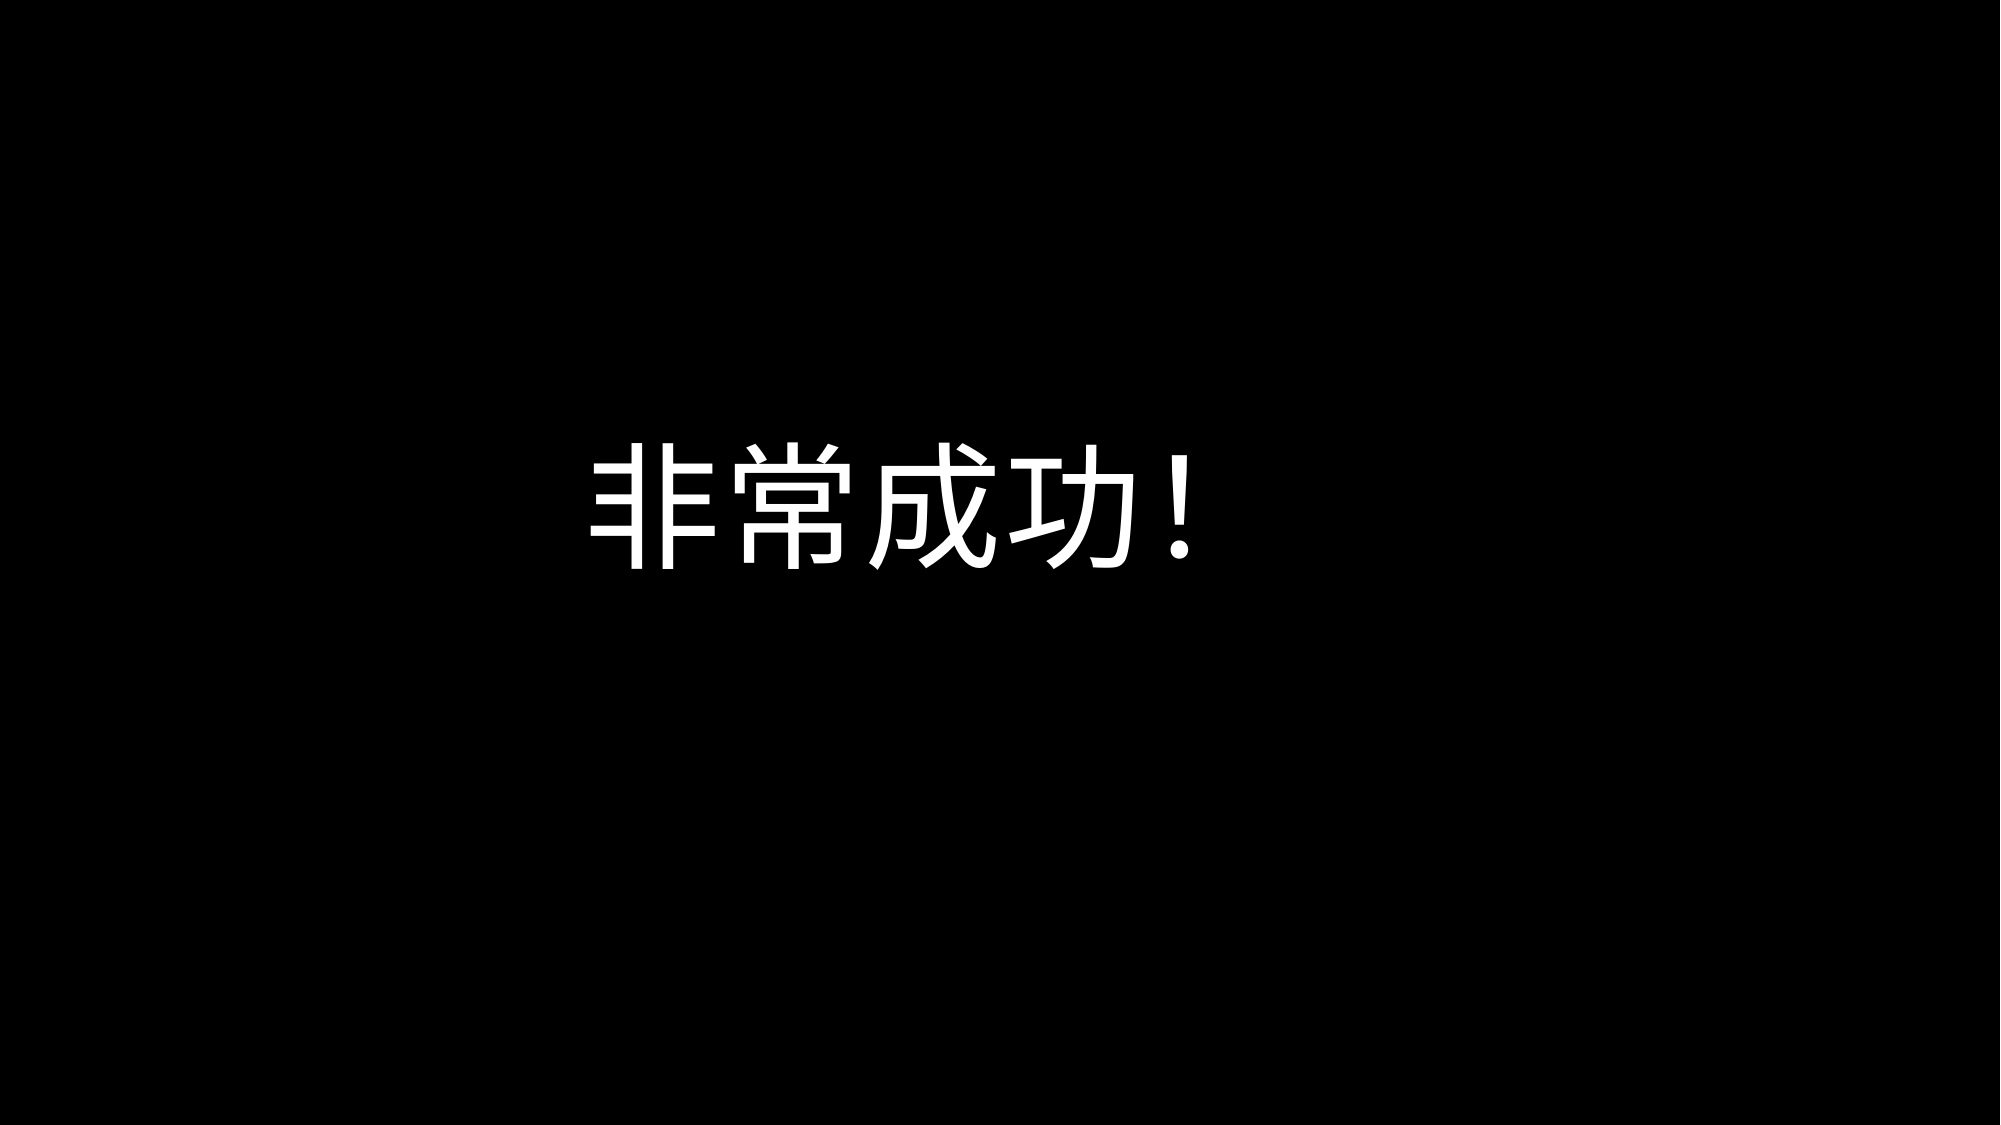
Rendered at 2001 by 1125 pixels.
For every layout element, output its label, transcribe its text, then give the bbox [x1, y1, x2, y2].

list 非常成功！ [568, 363, 1432, 592]
